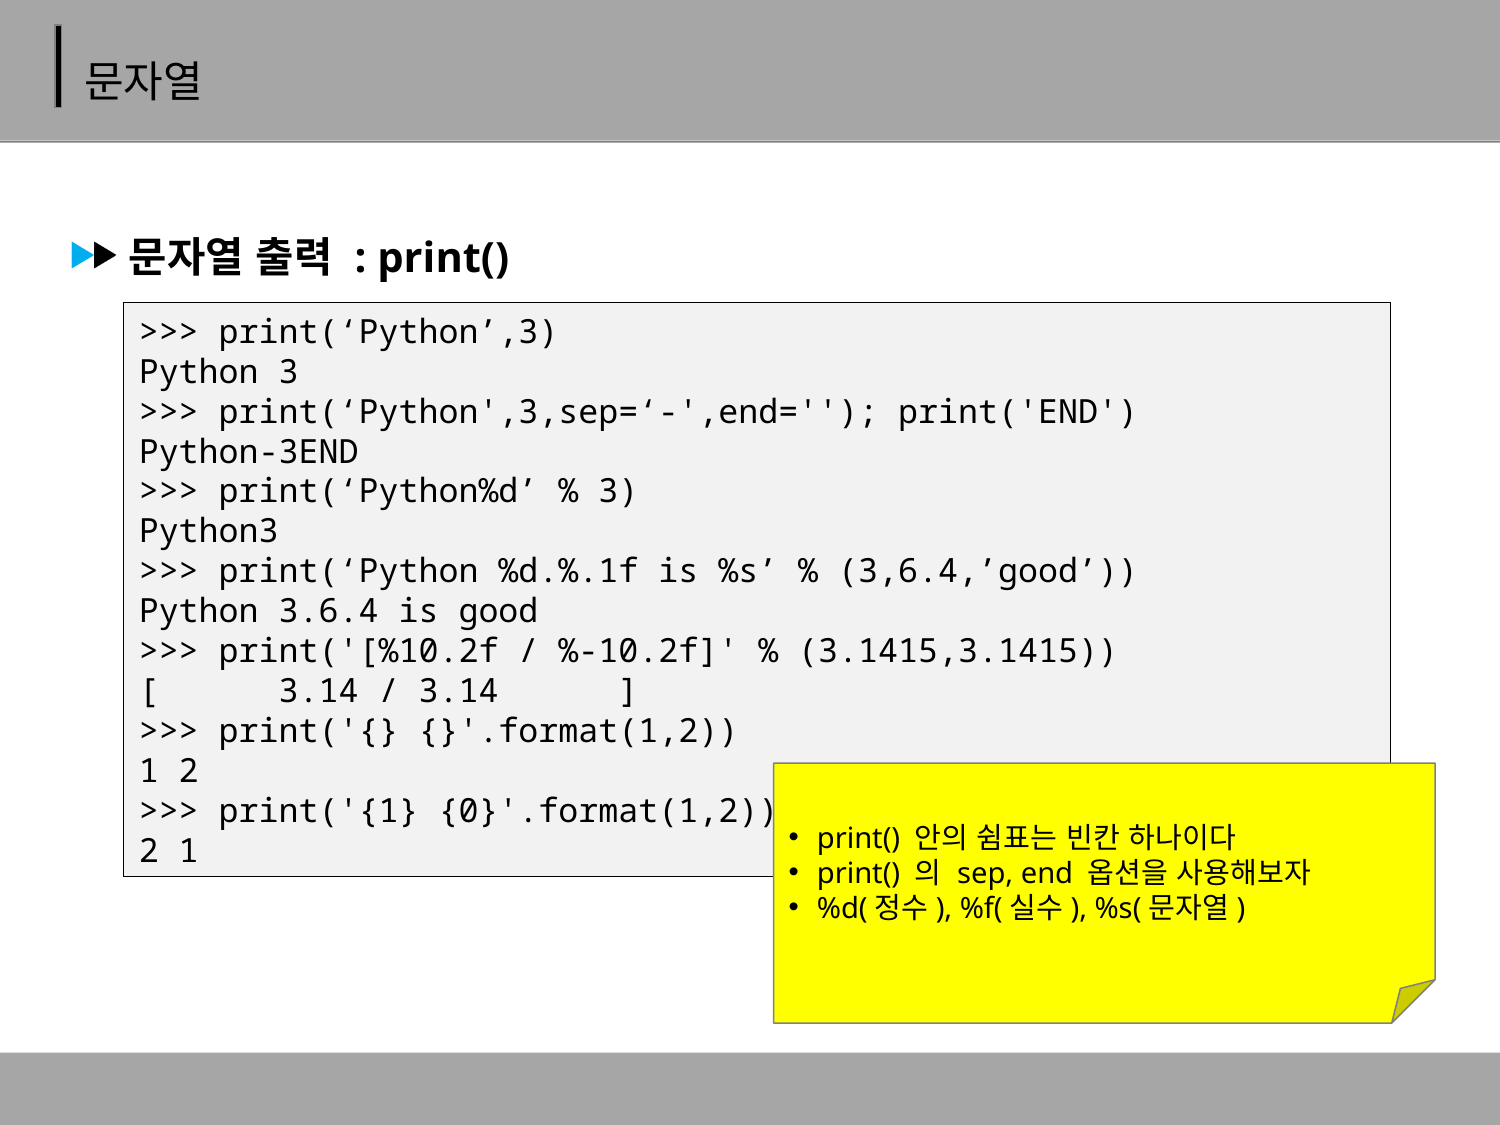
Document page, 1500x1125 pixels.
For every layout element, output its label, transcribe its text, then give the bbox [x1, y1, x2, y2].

title 문자열 [69, 20, 1364, 114]
list 문자열 출력 : print() [55, 172, 1447, 946]
text_box >>> print(‘Python’,3) Python 3 >>> print(‘Python',3,sep=‘-',end=''); print('END') Python-3END >>> print(‘Python%d’ % 3) Python3 >>> print(‘Python %d.%.1f is %s’ % (3,6.4,’good’)) Python 3.6.4 is good >>> print('[%10.2f / %-10.2f]' % (3.1415,3.1415)) [ 3.14 / 3.14 ] >>> print('{} {}'.format(1,2)) 1 2 >>> print('{1} {0}'.format(1,2)) 2 1 [123, 302, 1391, 877]
picture [70, 240, 118, 270]
text_box print() 안의 쉼표는 빈칸 하나이다 print() 의 sep, end 옵션을 사용해보자 %d(정수), %f(실수), %s(문자열) [773, 763, 1436, 1024]
